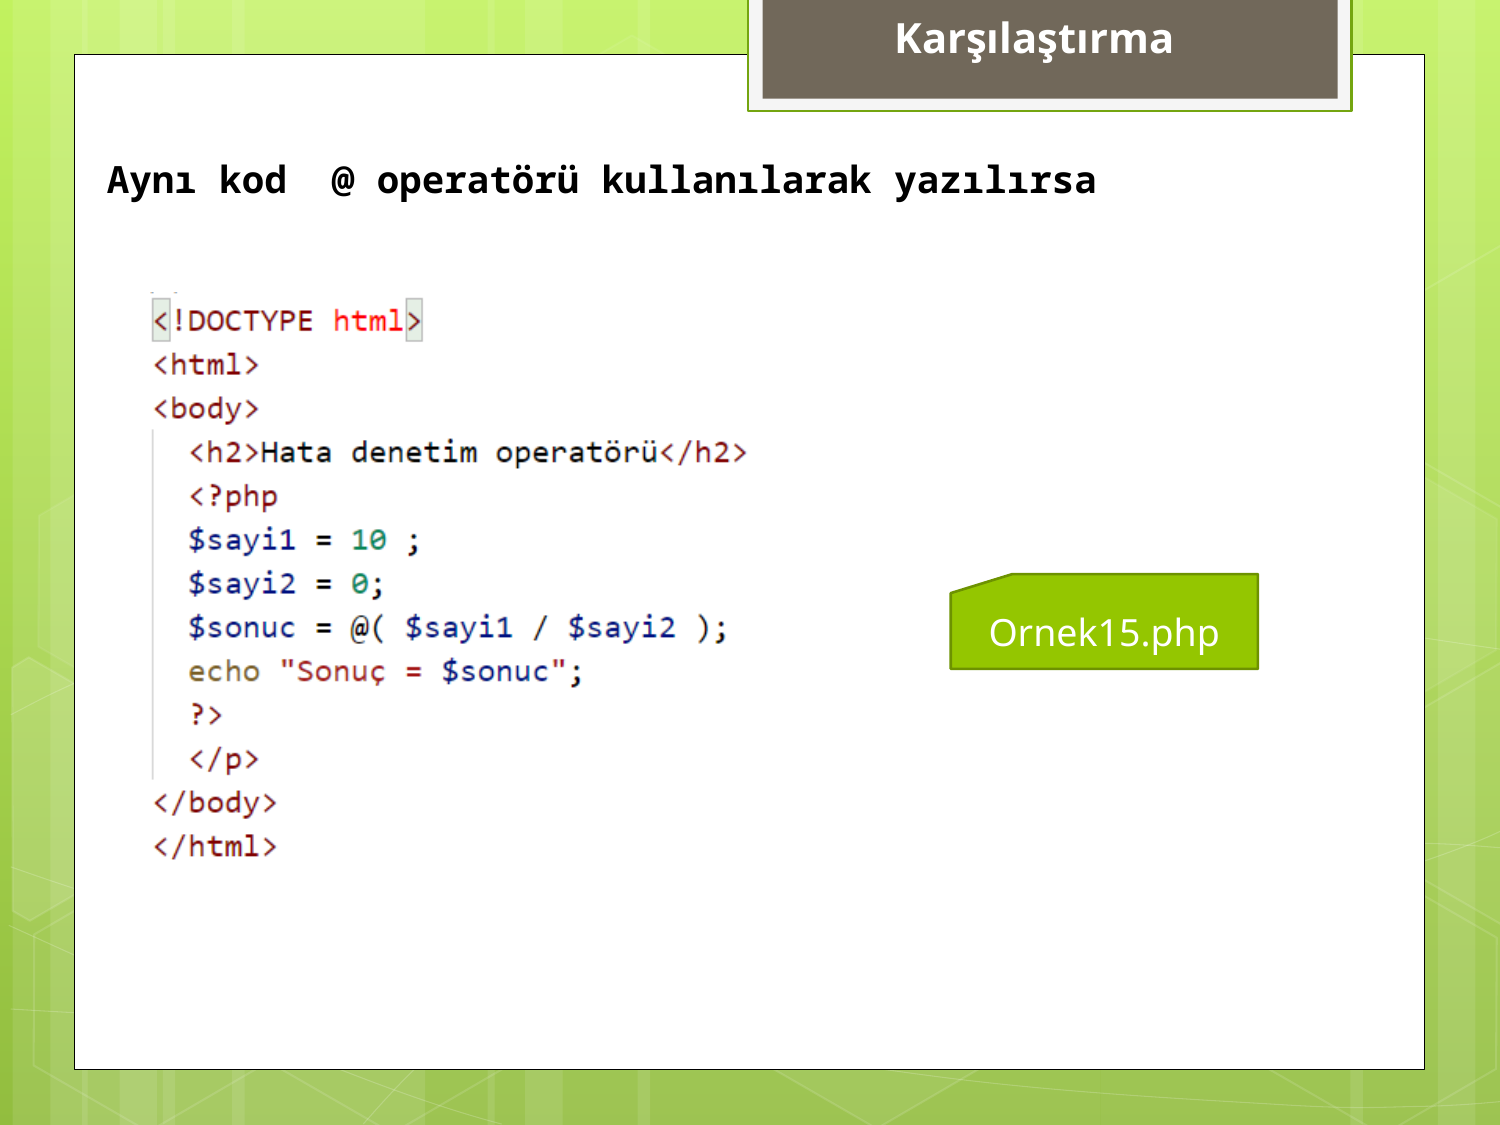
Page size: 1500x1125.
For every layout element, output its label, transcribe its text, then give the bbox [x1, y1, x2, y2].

text_box Aynı kod @ operatörü kullanılarak yazılırsa [92, 148, 1387, 209]
text_box Ornek15.php [949, 572, 1260, 671]
text_box Karşılaştırma [879, 4, 1190, 70]
picture [135, 291, 799, 880]
